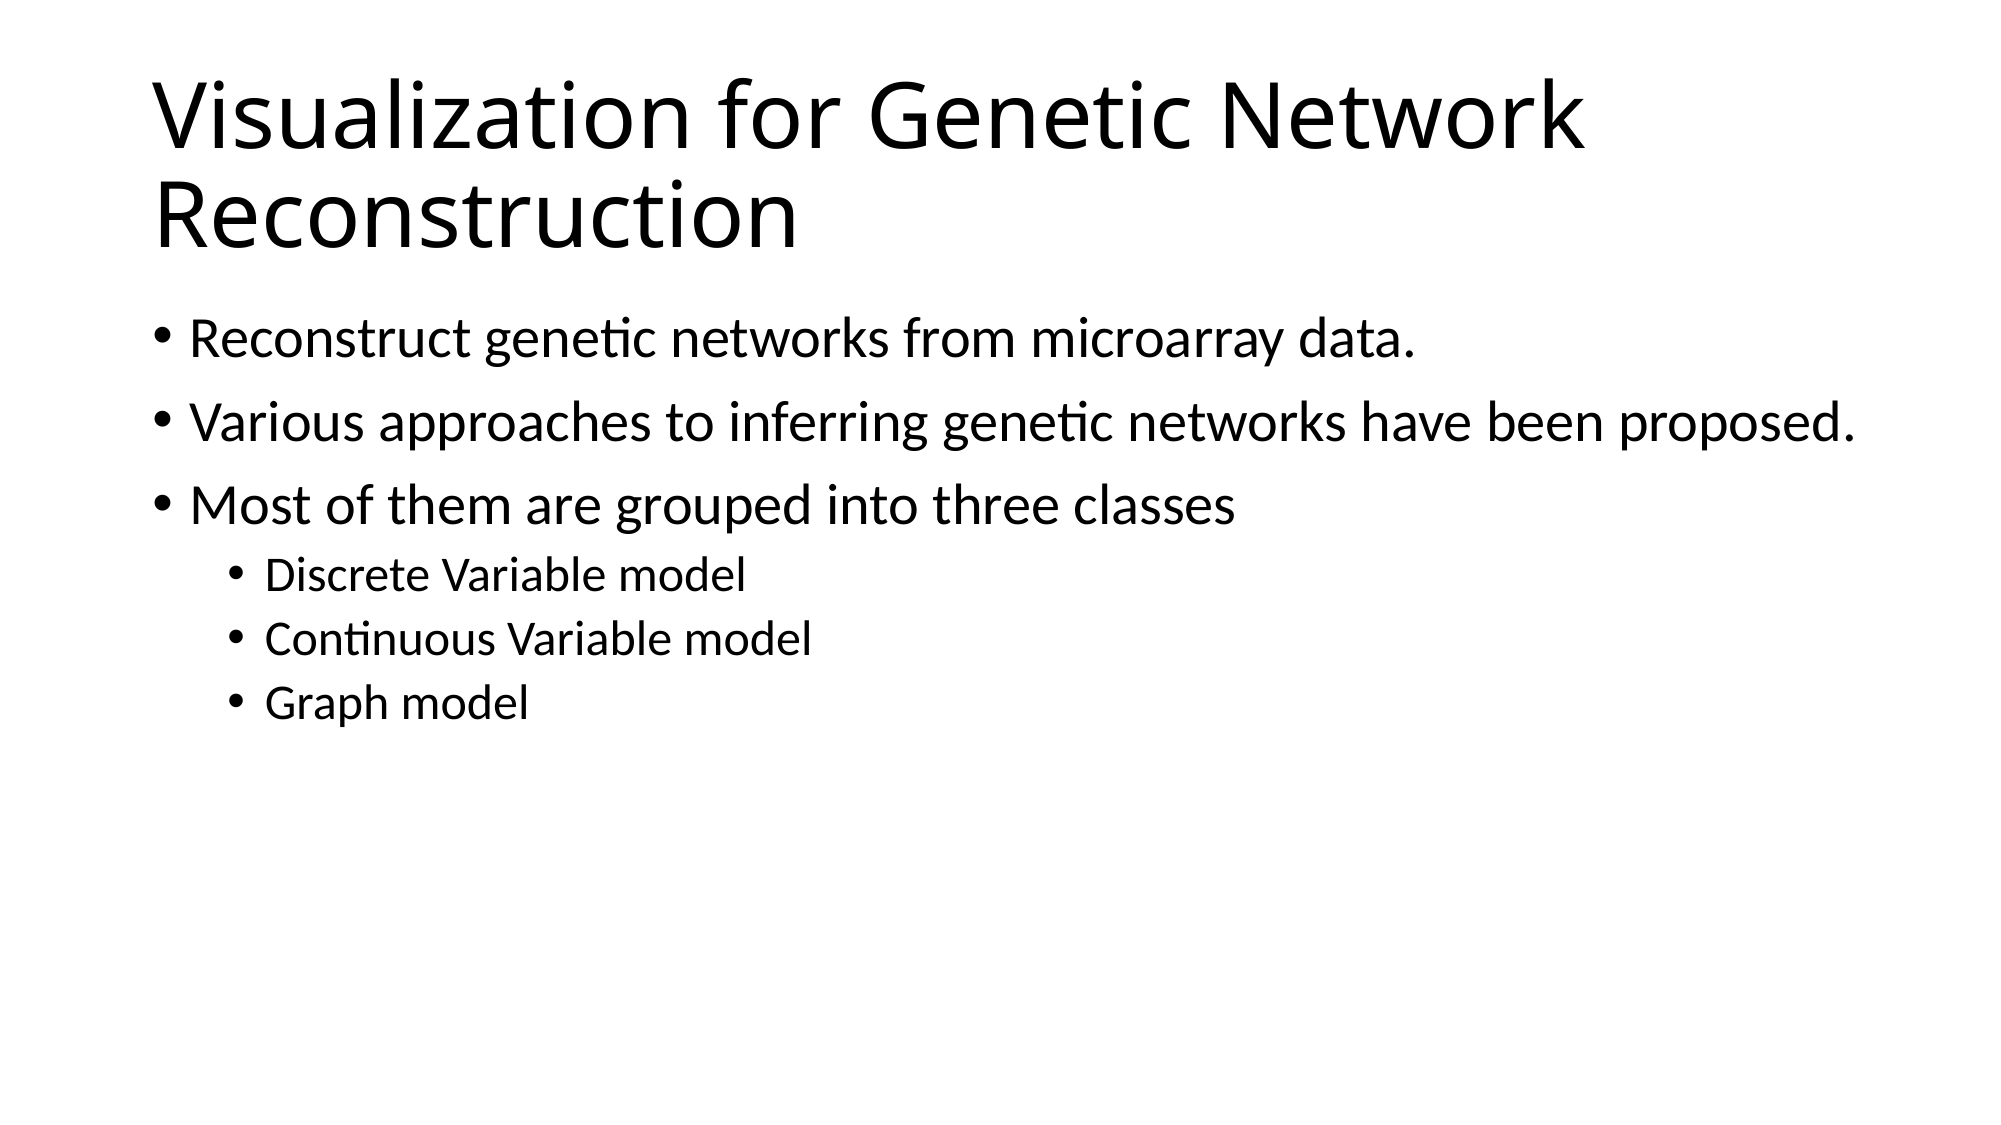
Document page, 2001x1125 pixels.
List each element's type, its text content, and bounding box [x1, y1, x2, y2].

list Reconstruct genetic networks from microarray data. Various approaches to inferring genetic networks have been proposed. Most of them are grouped into three classes Discrete Variable model Continuous Variable model Graph model [137, 299, 1932, 1075]
title Visualization for Genetic Network Reconstruction [137, 59, 1863, 278]
